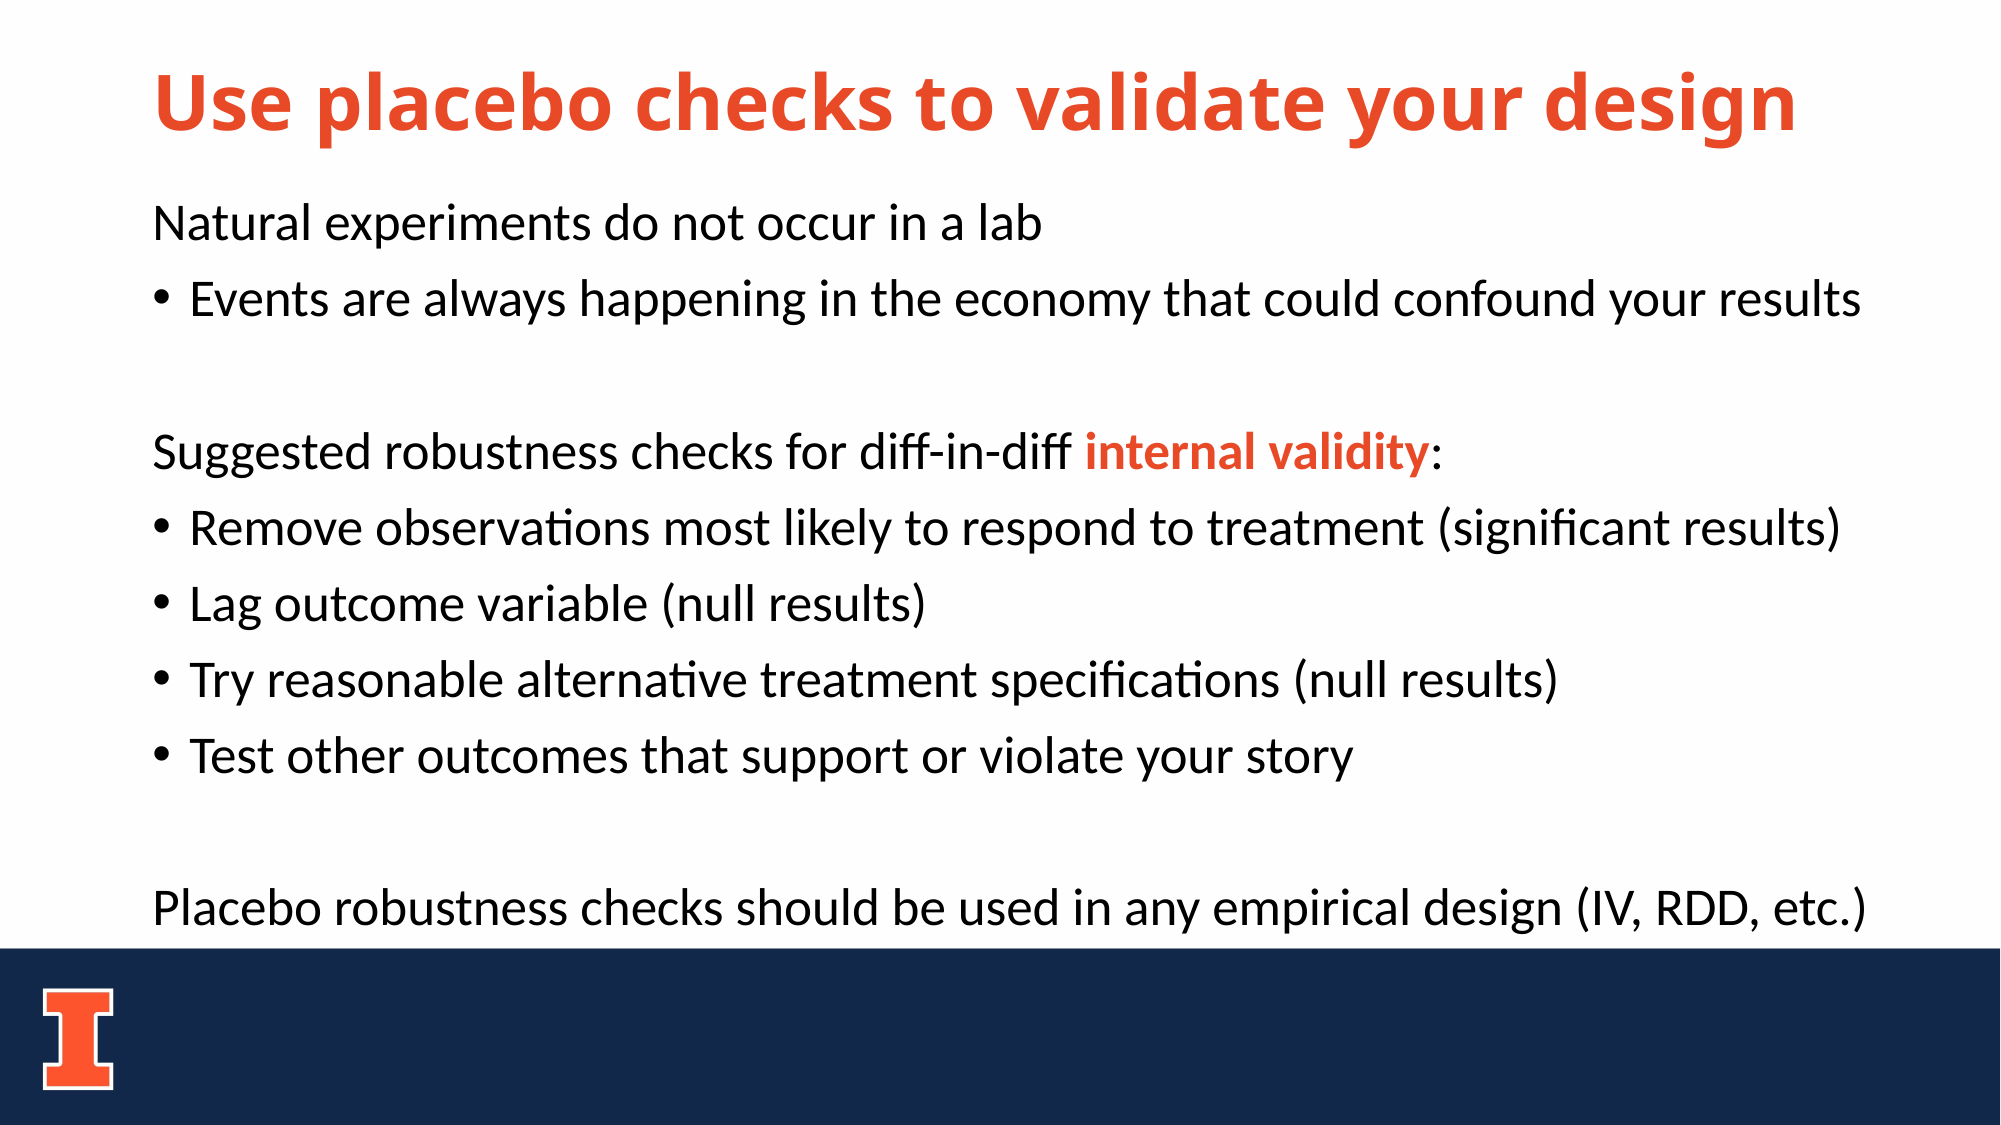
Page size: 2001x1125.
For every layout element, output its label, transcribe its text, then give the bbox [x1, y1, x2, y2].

list Natural experiments do not occur in a lab Events are always happening in the economy that could confound your results Suggested robustness checks for diff-in-diff internal validity: Remove observations most likely to respond to treatment (significant results) Lag outcome variable (null results) Try reasonable alternative treatment specifications (null results) Test other outcomes that support or violate your story Placebo robustness checks should be used in any empirical design (IV, RDD, etc.) [137, 187, 1924, 954]
title Use placebo checks to validate your design [137, 56, 1863, 163]
picture [0, 0, 2001, 1125]
